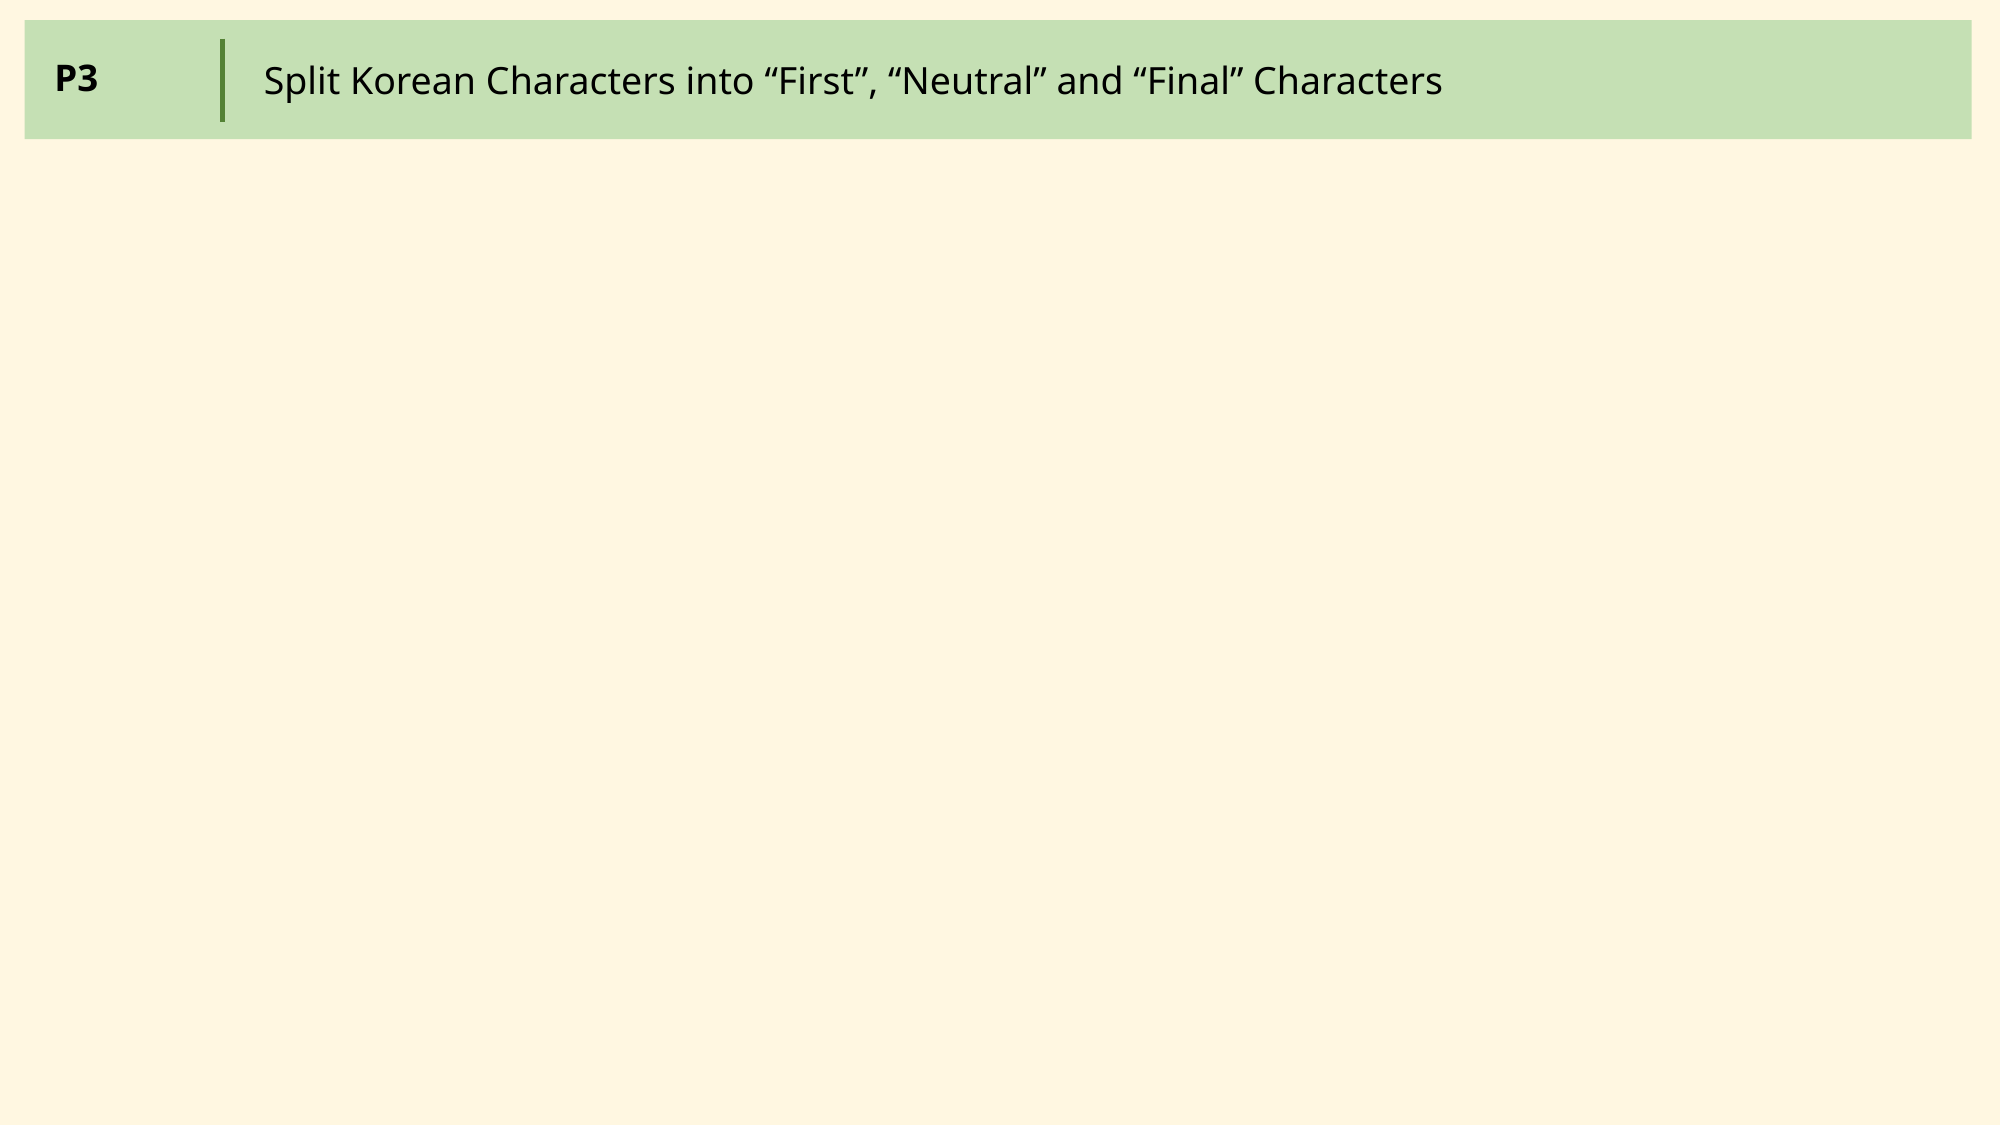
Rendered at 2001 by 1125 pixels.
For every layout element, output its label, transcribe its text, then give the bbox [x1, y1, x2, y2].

text_box Split Korean Characters into “First”, “Neutral” and “Final” Characters [249, 49, 1477, 110]
list P3 [39, 52, 208, 108]
